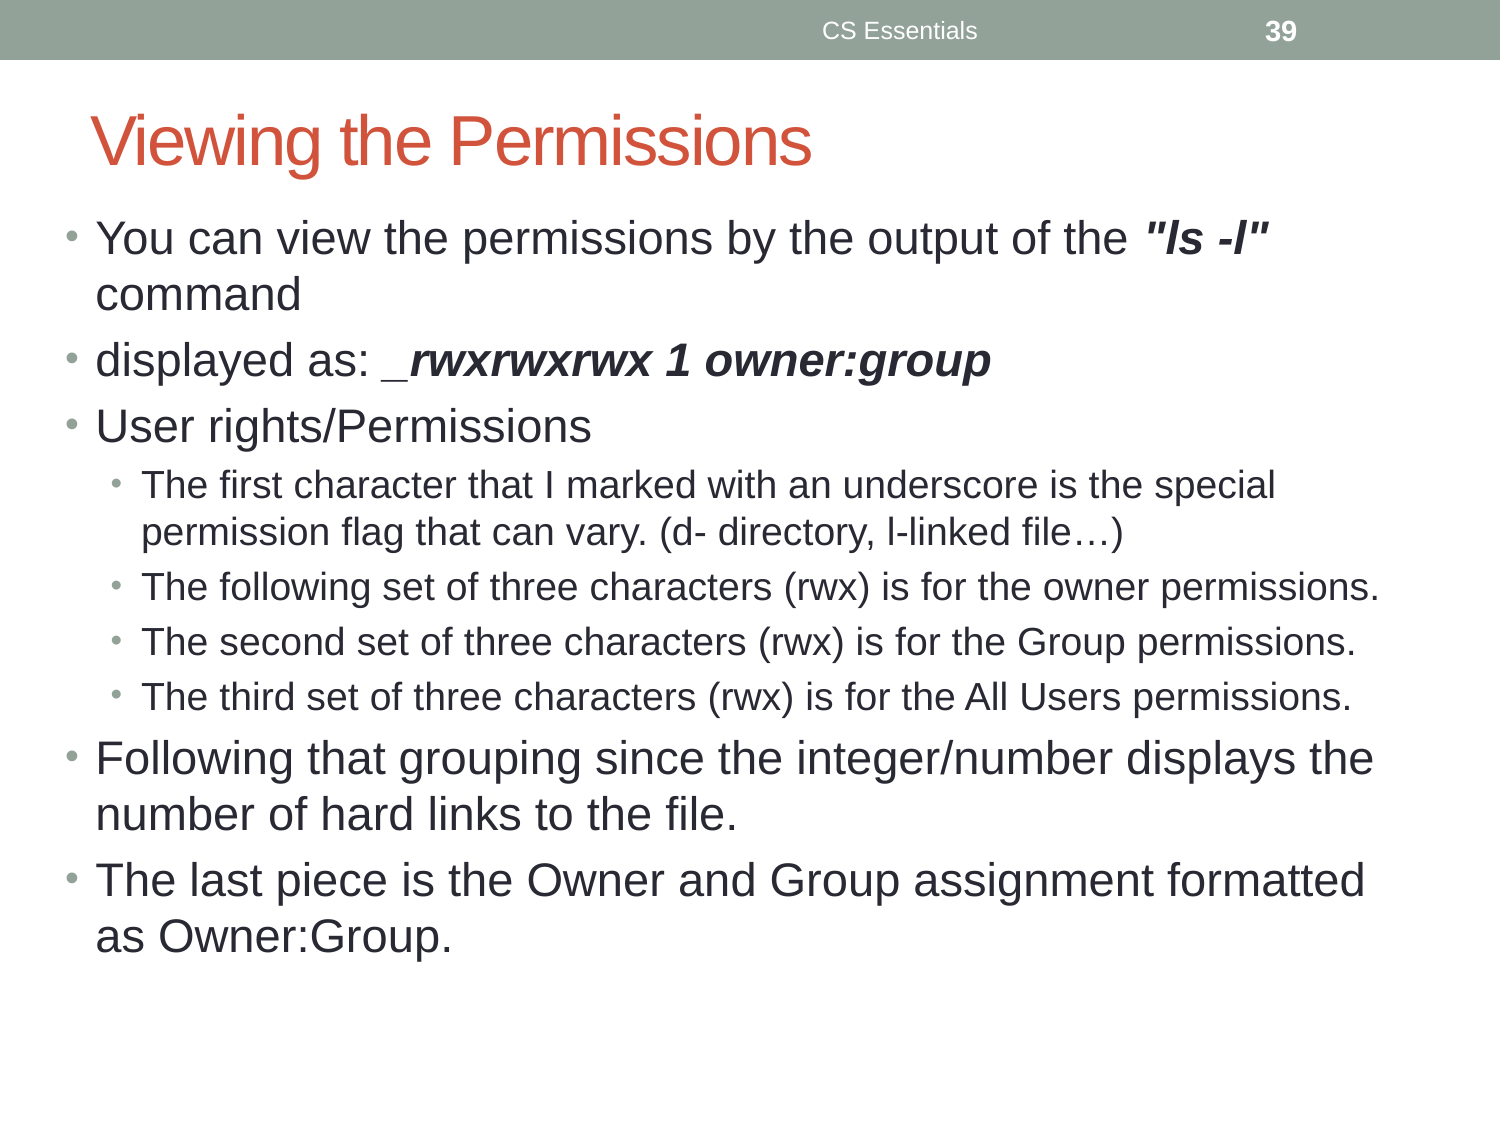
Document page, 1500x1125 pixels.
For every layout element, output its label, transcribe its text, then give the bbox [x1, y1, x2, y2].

footer CS Essentials [562, 3, 1238, 57]
list You can view the permissions by the output of the "ls -l" command displayed as: _rwxrwxrwx 1 owner:group User rights/Permissions The first character that I marked with an underscore is the special permission flag that can vary. (d- directory, l-linked file…) The following set of three characters (rwx) is for the owner permissions. The second set of three characters (rwx) is for the Group permissions. The third set of three characters (rwx) is for the All Users permissions. Following that grouping since the integer/number displays the number of hard links to the file. The last piece is the Owner and Group assignment formatted as Owner:Group. [50, 200, 1438, 1063]
slide_number 39 [1250, 3, 1425, 57]
title Viewing the Permissions [75, 87, 1425, 188]
